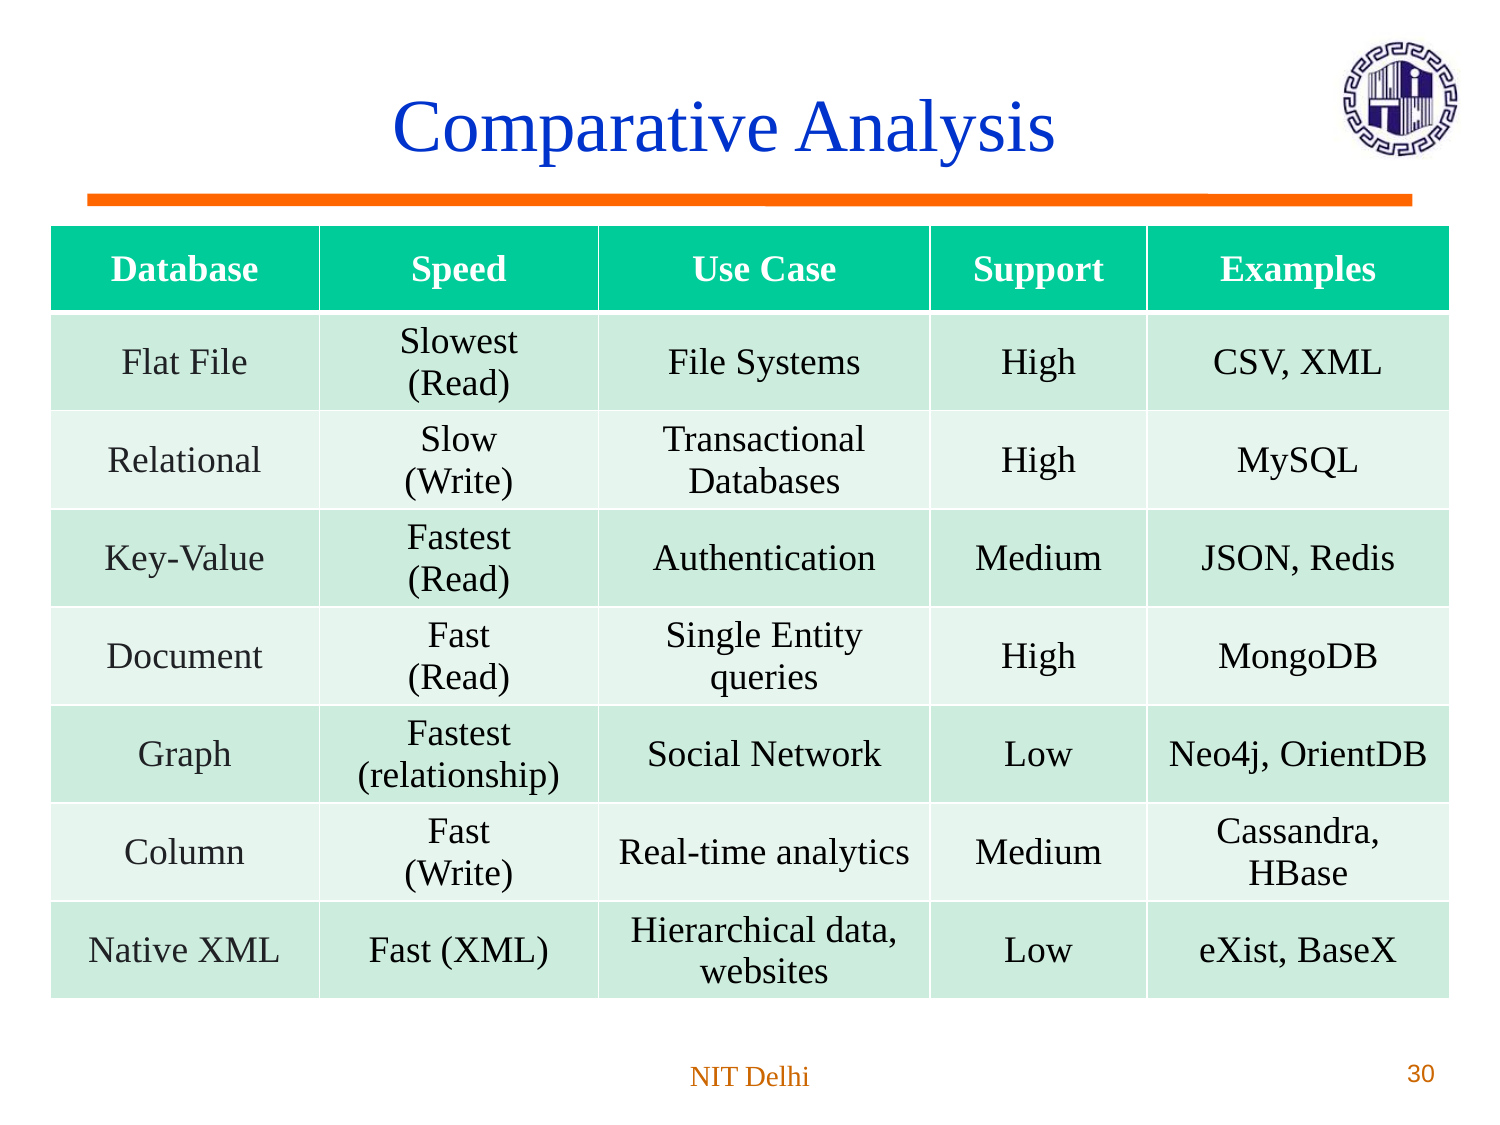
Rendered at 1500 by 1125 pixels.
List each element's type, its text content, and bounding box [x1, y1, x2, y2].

table_cell Medium [931, 510, 1146, 606]
table_cell Slow (Write) [320, 411, 598, 508]
footer NIT Delhi [512, 1049, 988, 1125]
table_cell Fast (Read) [320, 608, 598, 704]
table_cell High [931, 315, 1146, 410]
table_cell eXist, BaseX [1148, 902, 1449, 998]
table_cell Relational [51, 411, 319, 508]
table_cell JSON, Redis [1148, 510, 1449, 606]
table_cell Low [931, 902, 1146, 998]
table_cell CSV, XML [1148, 315, 1449, 410]
table_cell Social Network [599, 706, 929, 802]
table_cell Hierarchical data, websites [599, 902, 929, 998]
table_cell Flat File [51, 315, 319, 410]
table_cell MongoDB [1148, 608, 1449, 704]
table_cell Native XML [51, 902, 319, 998]
table_cell Graph [51, 706, 319, 802]
table_cell High [931, 411, 1146, 508]
table_cell File Systems [599, 315, 929, 410]
table_cell Fast (XML) [320, 902, 598, 998]
table_cell Fast (Write) [320, 804, 598, 900]
table_cell Single Entity queries [599, 608, 929, 704]
table_cell Low [931, 706, 1146, 802]
picture [1316, 15, 1483, 182]
table_header Support [931, 226, 1146, 310]
table_cell Authentication [599, 510, 929, 606]
table_cell Slowest (Read) [320, 315, 598, 410]
table_cell Key-Value [51, 510, 319, 606]
table_cell MySQL [1148, 411, 1449, 508]
table_cell Transactional Databases [599, 411, 929, 508]
table_cell Cassandra, HBase [1148, 804, 1449, 900]
table_cell Real-time analytics [599, 804, 929, 900]
table_cell Column [51, 804, 319, 900]
table_header Use Case [599, 226, 929, 310]
table_cell Neo4j, OrientDB [1148, 706, 1449, 802]
slide_number 30 [1137, 1049, 1451, 1125]
table_cell High [931, 608, 1146, 704]
table_cell Medium [931, 804, 1146, 900]
table_header Database [51, 226, 319, 310]
title Comparative Analysis [87, 50, 1363, 194]
table_cell Document [51, 608, 319, 704]
table_header Examples [1148, 226, 1449, 310]
table_cell Fastest (relationship) [320, 706, 598, 802]
table_cell Fastest (Read) [320, 510, 598, 606]
table_header Speed [320, 226, 598, 310]
